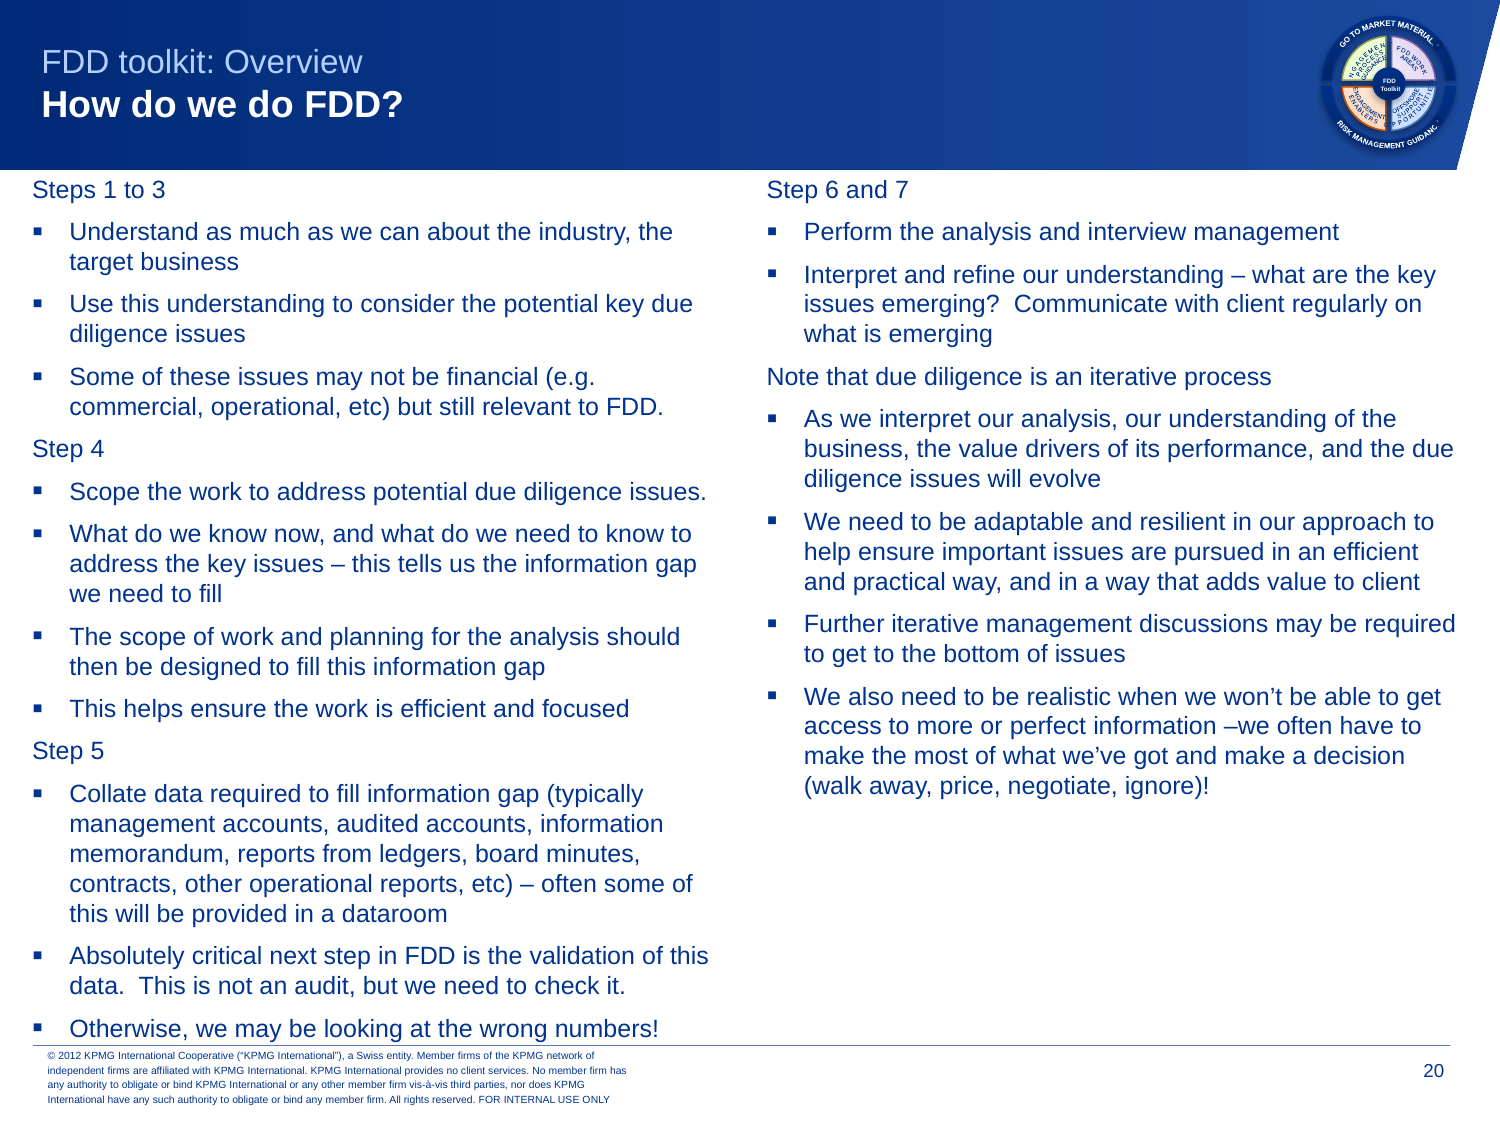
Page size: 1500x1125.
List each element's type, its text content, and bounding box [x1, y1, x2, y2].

list Steps 1 to 3 Understand as much as we can about the industry, the target business Use this understanding to consider the potential key due diligence issues Some of these issues may not be financial (e.g. commercial, operational, etc) but still relevant to FDD. Step 4 Scope the work to address potential due diligence issues. What do we know now, and what do we need to know to address the key issues – this tells us the information gap we need to fill The scope of work and planning for the analysis should then be designed to fill this information gap This helps ensure the work is efficient and focused Step 5 Collate data required to fill information gap (typically management accounts, audited accounts, information memorandum, reports from ledgers, board minutes, contracts, other operational reports, etc) – often some of this will be provided in a dataroom Absolutely critical next step in FDD is the validation of this data. This is not an audit, but we need to check it. Otherwise, we may be looking at the wrong numbers! [31, 172, 730, 1013]
list Step 6 and 7 Perform the analysis and interview management Interpret and refine our understanding – what are the key issues emerging? Communicate with client regularly on what is emerging Note that due diligence is an iterative process As we interpret our analysis, our understanding of the business, the value drivers of its performance, and the due diligence issues will evolve We need to be adaptable and resilient in our approach to help ensure important issues are pursued in an efficient and practical way, and in a way that adds value to client Further iterative management discussions may be required to get to the bottom of issues We also need to be realistic when we won’t be able to get access to more or perfect information –we often have to make the most of what we’ve got and make a decision (walk away, price, negotiate, ignore)! [766, 172, 1464, 1013]
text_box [1321, 16, 1456, 151]
title FDD toolkit: Overview How do we do FDD? [40, 17, 1318, 148]
